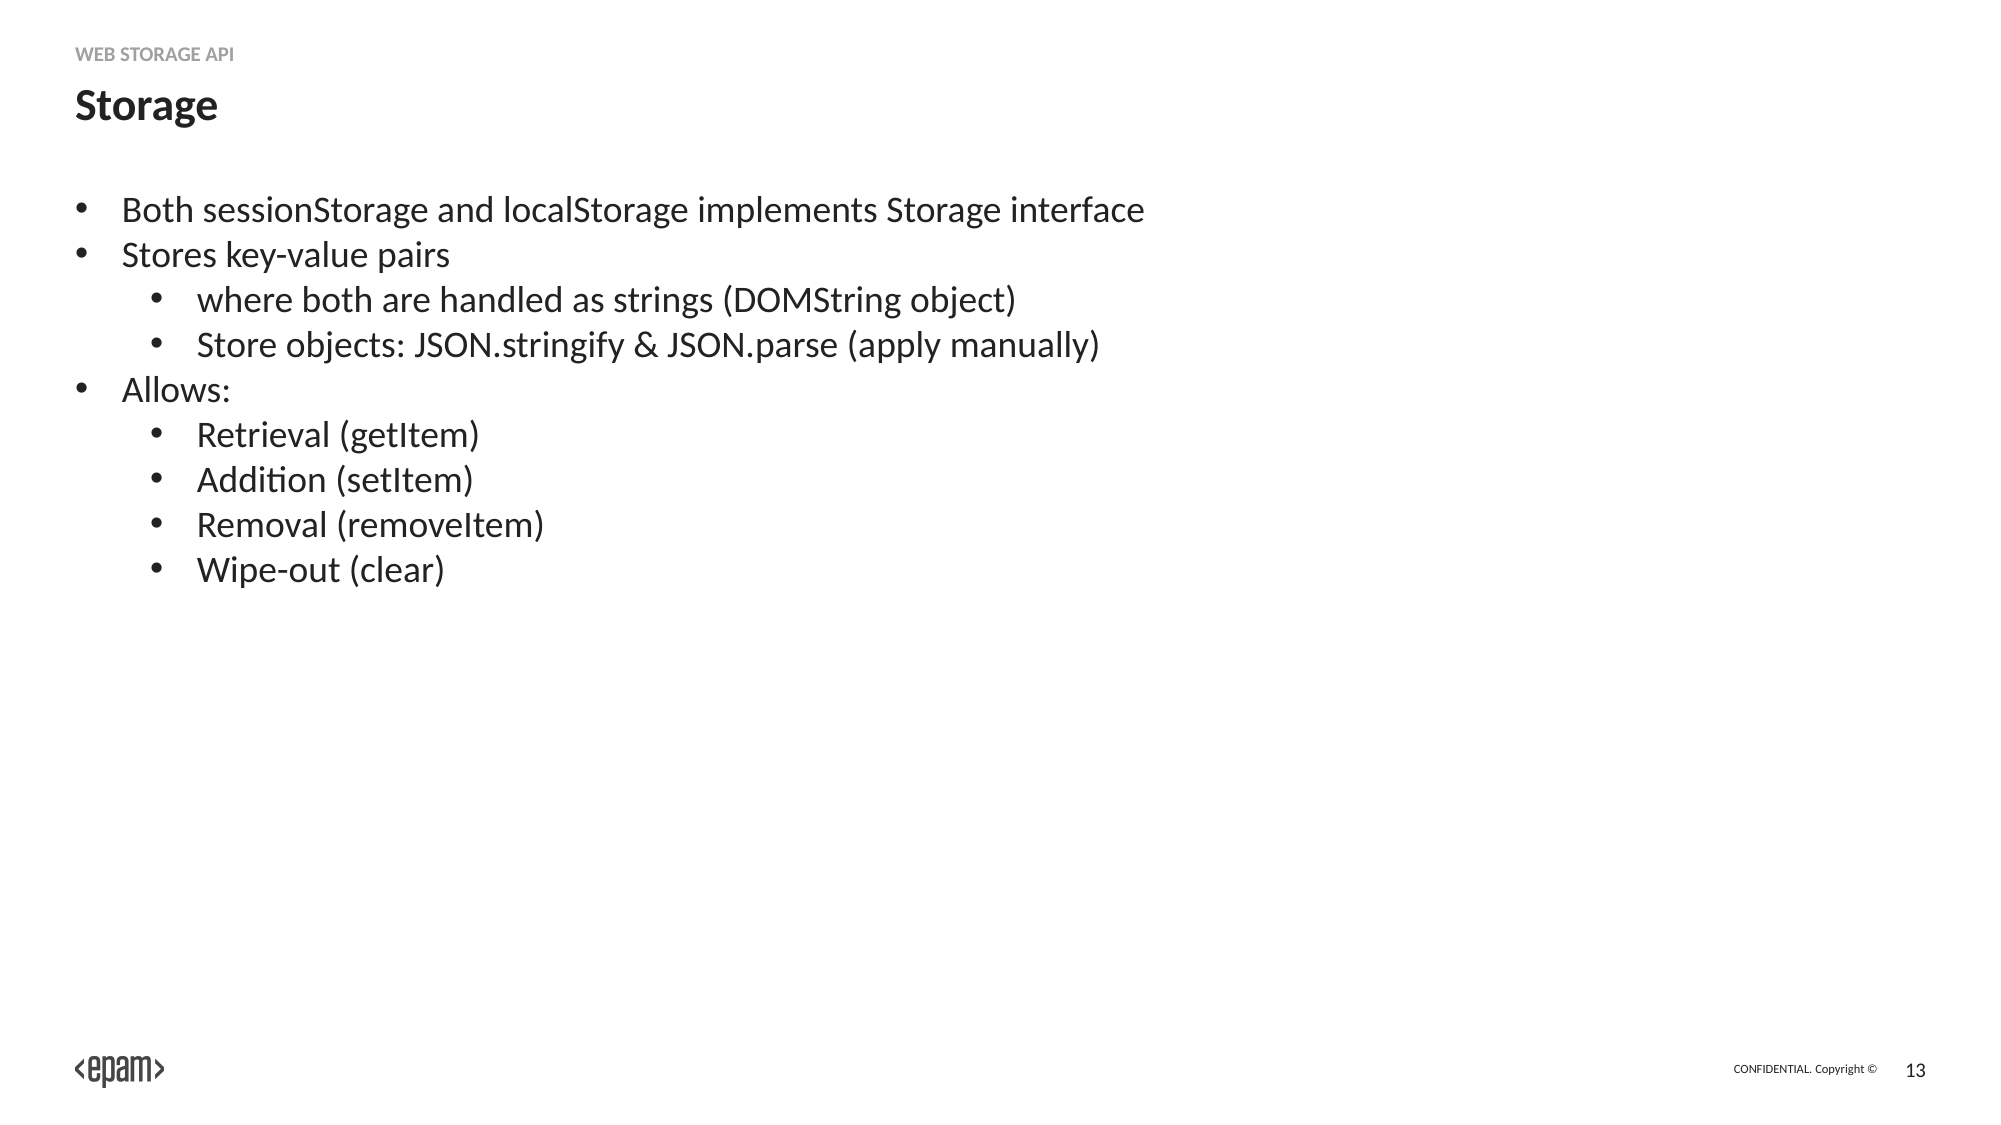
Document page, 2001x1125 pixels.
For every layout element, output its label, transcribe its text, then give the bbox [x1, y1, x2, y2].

list Web Storage API [75, 37, 668, 75]
title Storage [75, 75, 1925, 150]
picture [75, 1056, 164, 1088]
text_box Both sessionStorage and localStorage implements Storage interface Stores key-value pairs where both are handled as strings (DOMString object) Store objects: JSON.stringify & JSON.parse (apply manually) Allows: Retrieval (getItem) Addition (setItem) Removal (removeItem) Wipe-out (clear) [74, 184, 1783, 590]
